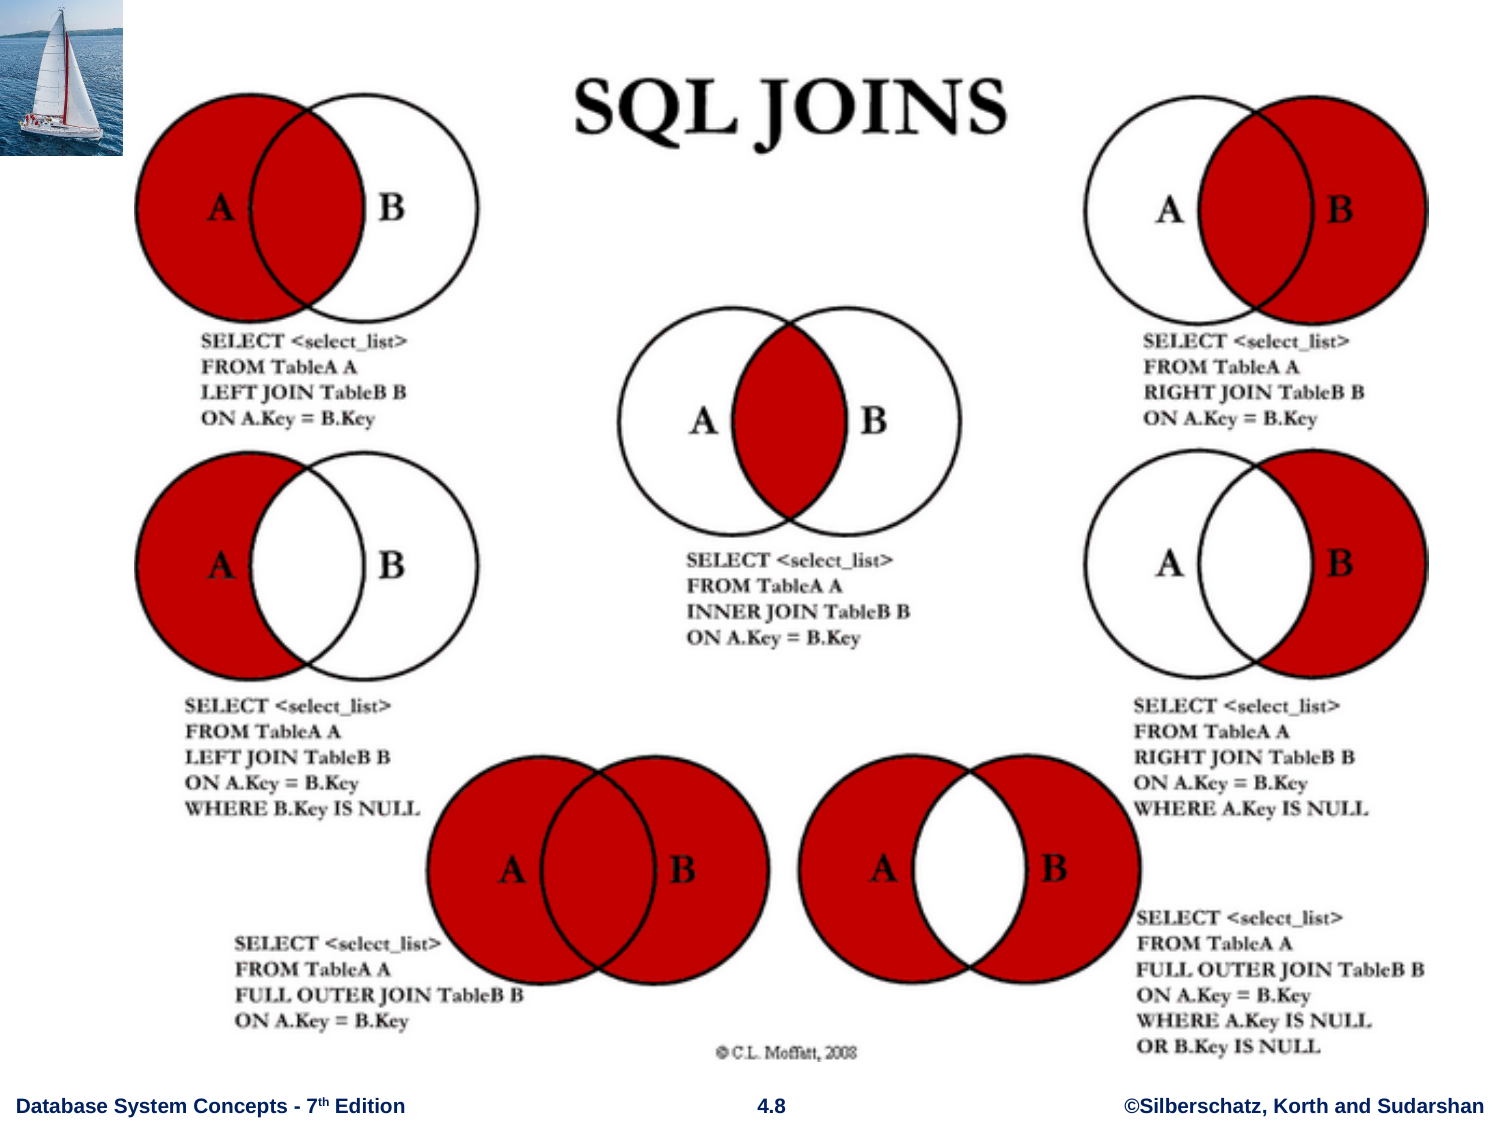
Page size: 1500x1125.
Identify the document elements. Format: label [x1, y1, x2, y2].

picture [0, 0, 123, 156]
picture [134, 44, 1429, 1063]
